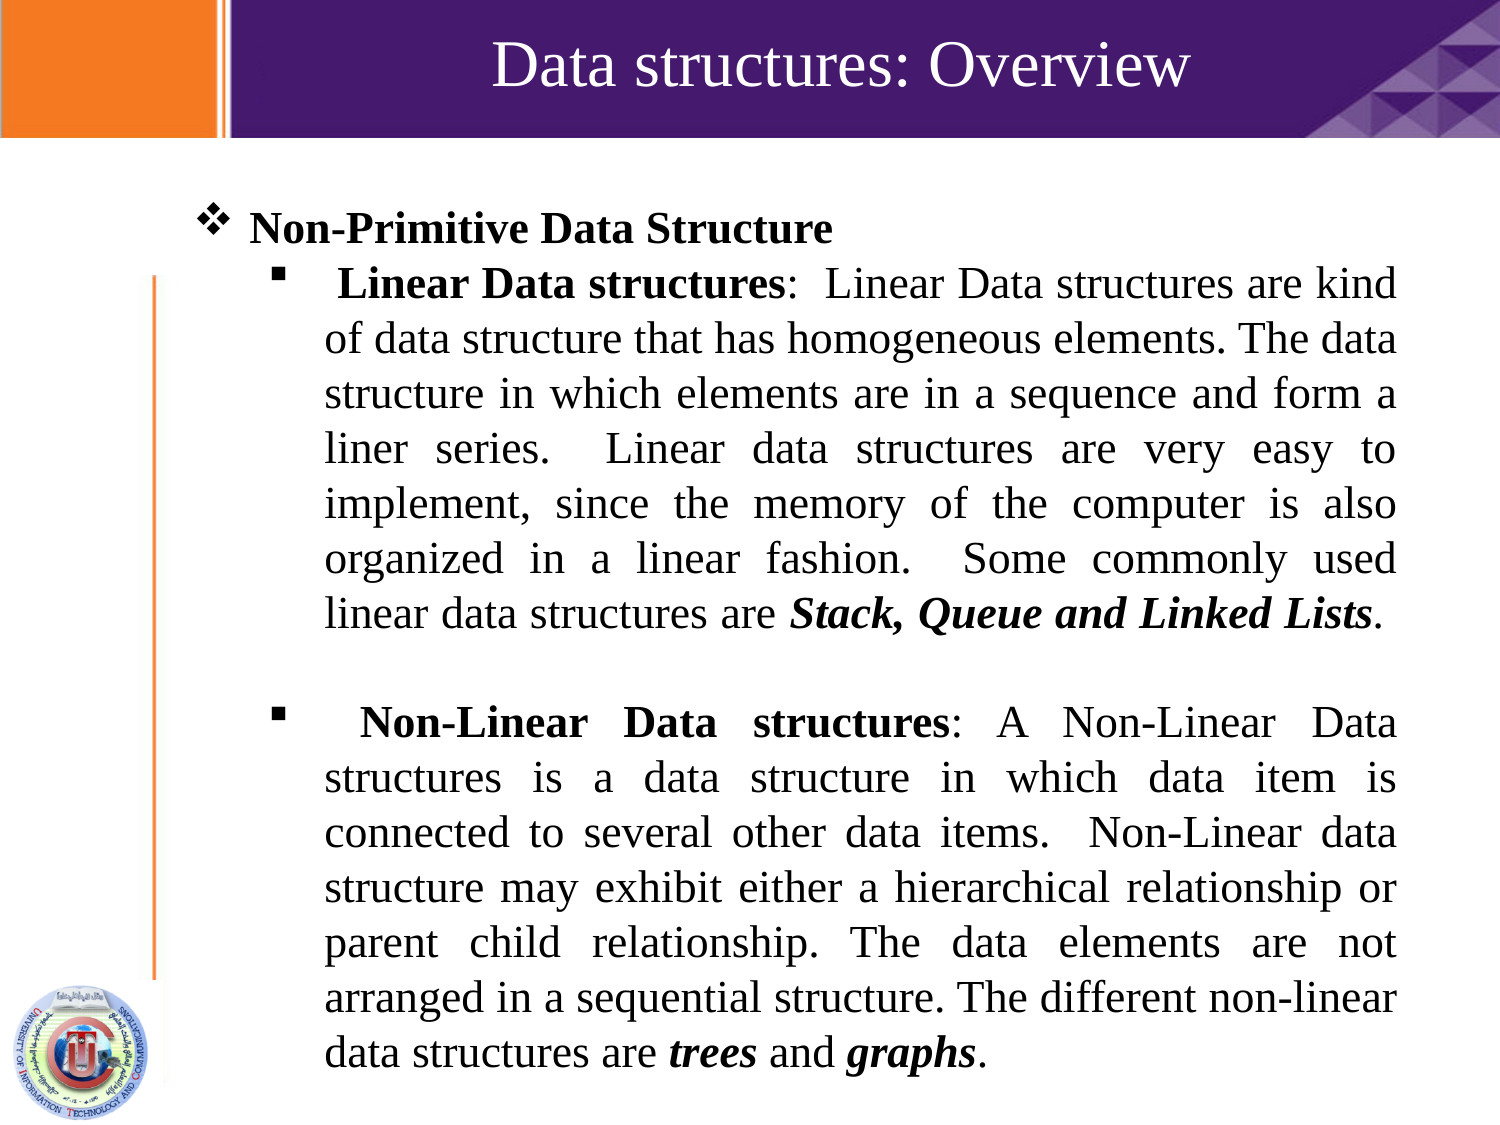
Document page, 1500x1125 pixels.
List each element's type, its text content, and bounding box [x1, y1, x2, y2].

text_box Non-Primitive Data Structure Linear Data structures: Linear Data structures are kind of data structure that has homogeneous elements. The data structure in which elements are in a sequence and form a liner series. Linear data structures are very easy to implement, since the memory of the computer is also organized in a linear fashion. Some commonly used linear data structures are Stack, Queue and Linked Lists. Non-Linear Data structures: A Non-Linear Data structures is a data structure in which data item is connected to several other data items. Non-Linear data structure may exhibit either a hierarchical relationship or parent child relationship. The data elements are not arranged in a sequential structure. The different non-linear data structures are trees and graphs. [178, 162, 1413, 1085]
picture [0, 0, 1500, 138]
picture [0, 275, 179, 1125]
